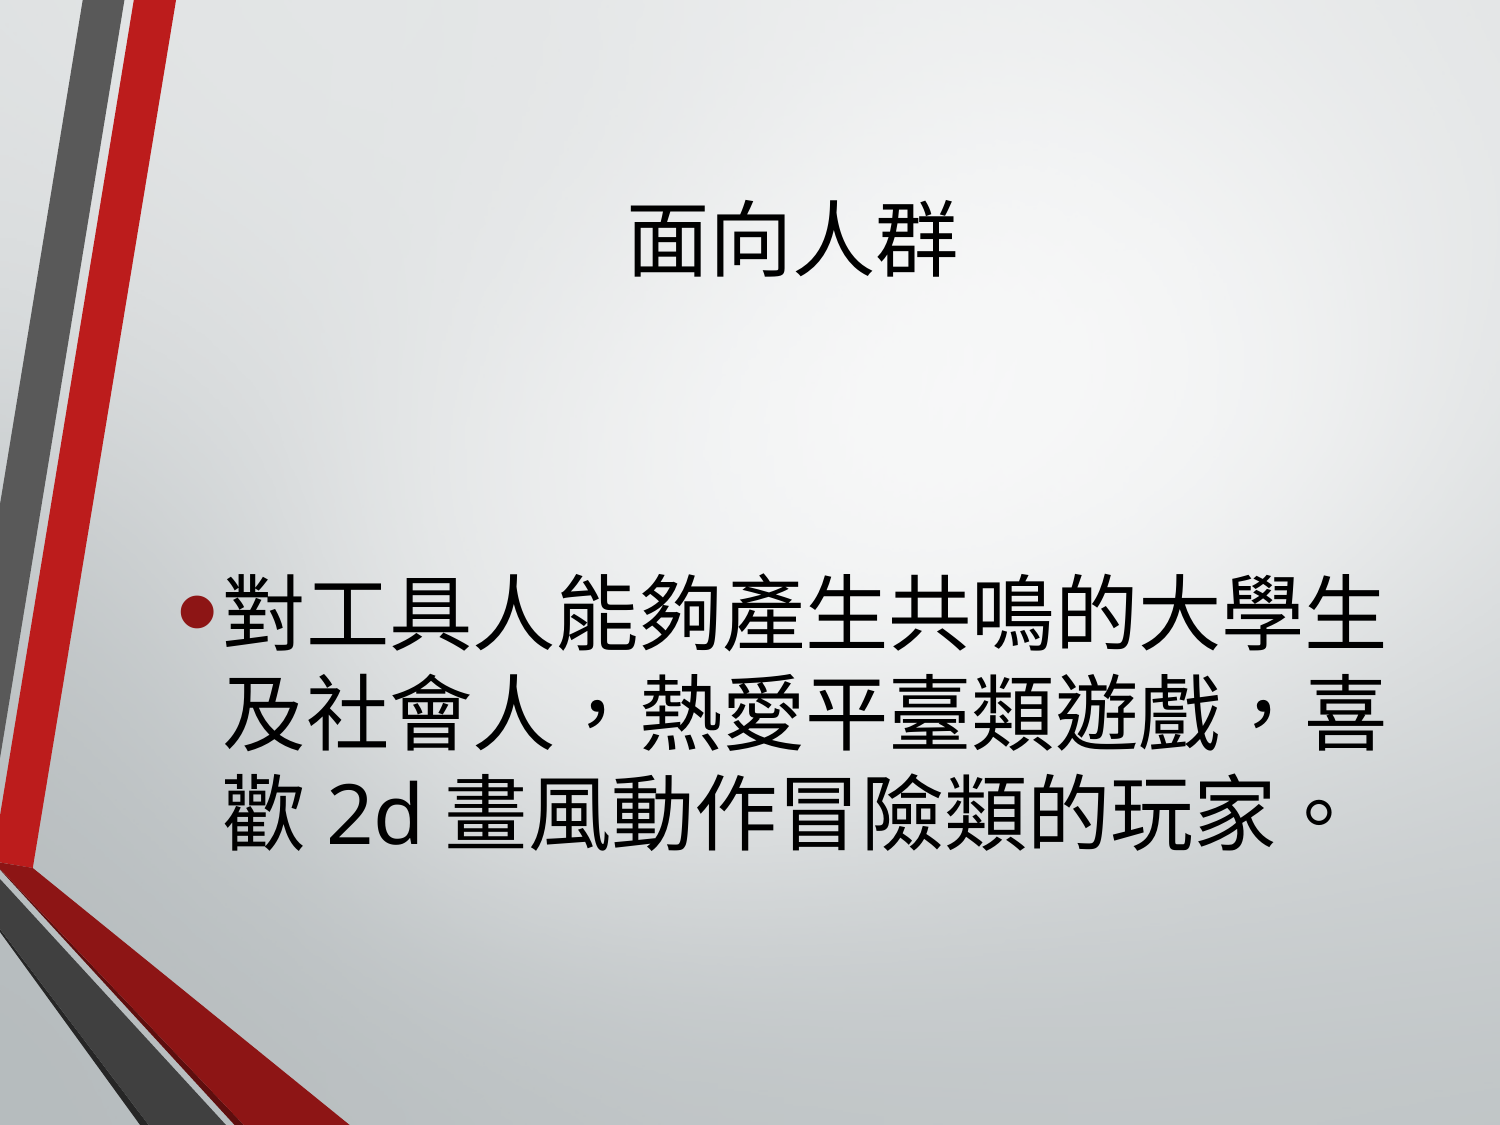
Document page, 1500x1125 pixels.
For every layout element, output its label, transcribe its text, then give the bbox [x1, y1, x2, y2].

title 面向人群 [161, 75, 1425, 400]
list 對工具人能夠產生共鳴的大學生及社會人，熱愛平臺類遊戲，喜歡2d畫風動作冒險類的玩家。 [161, 437, 1425, 985]
